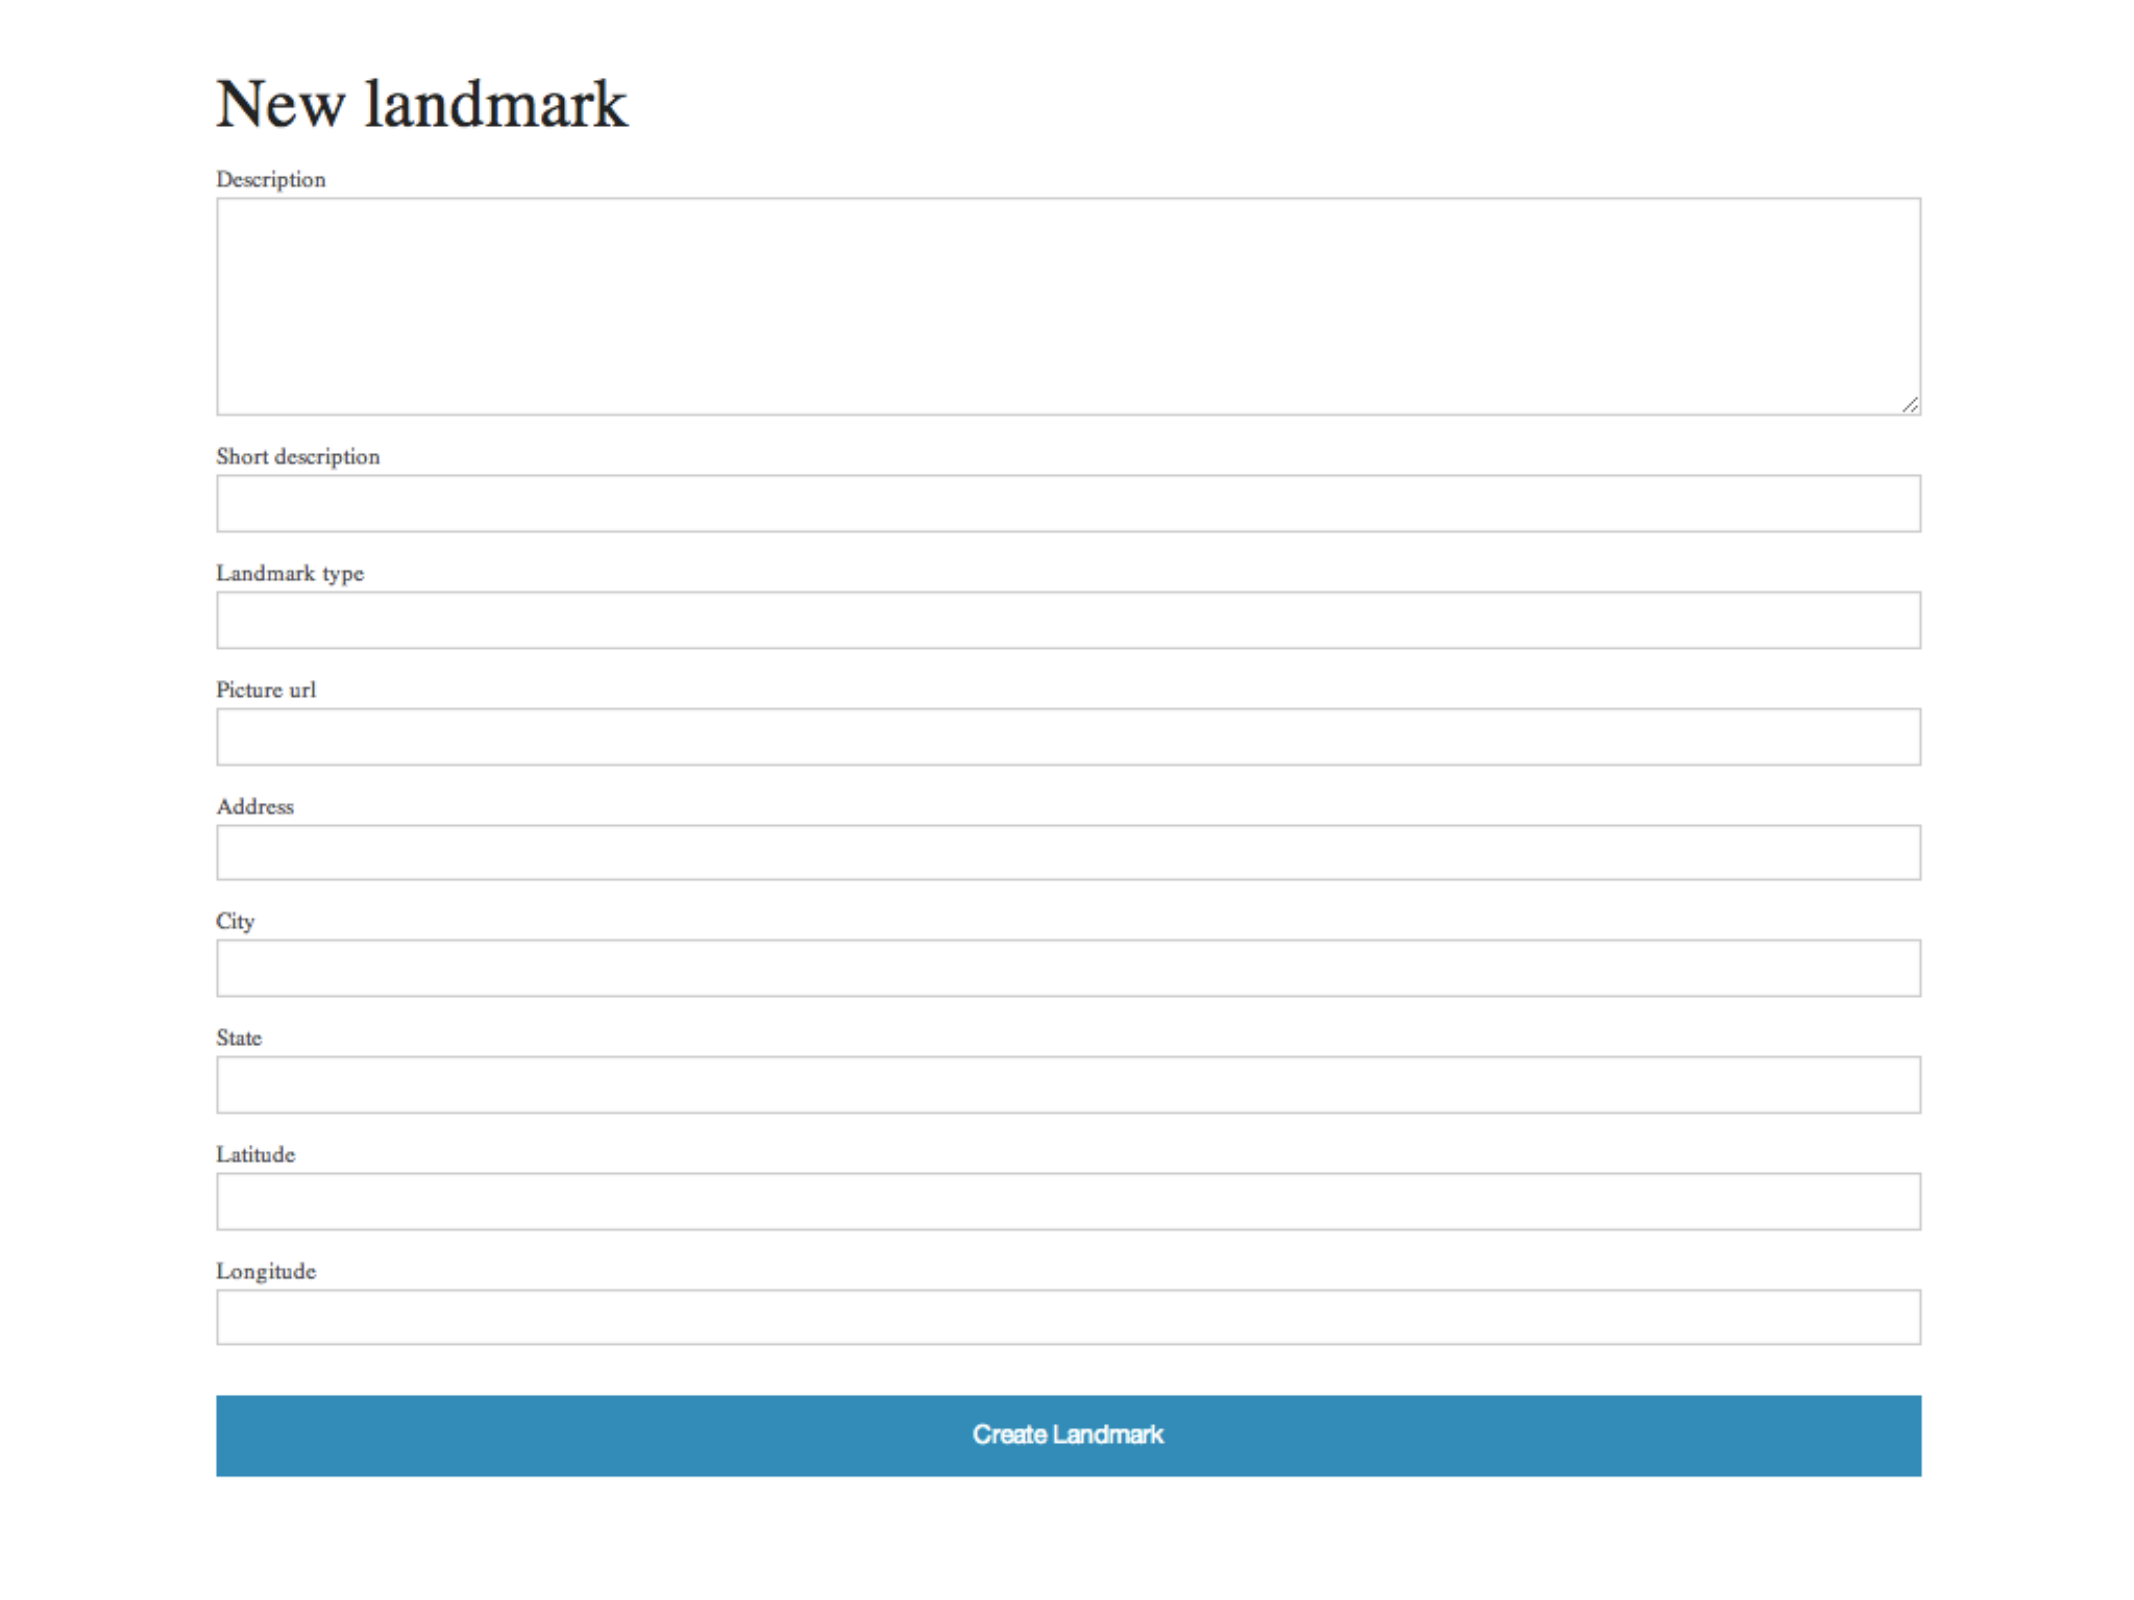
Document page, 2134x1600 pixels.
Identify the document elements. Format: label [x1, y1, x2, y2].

picture [169, 53, 1964, 1547]
